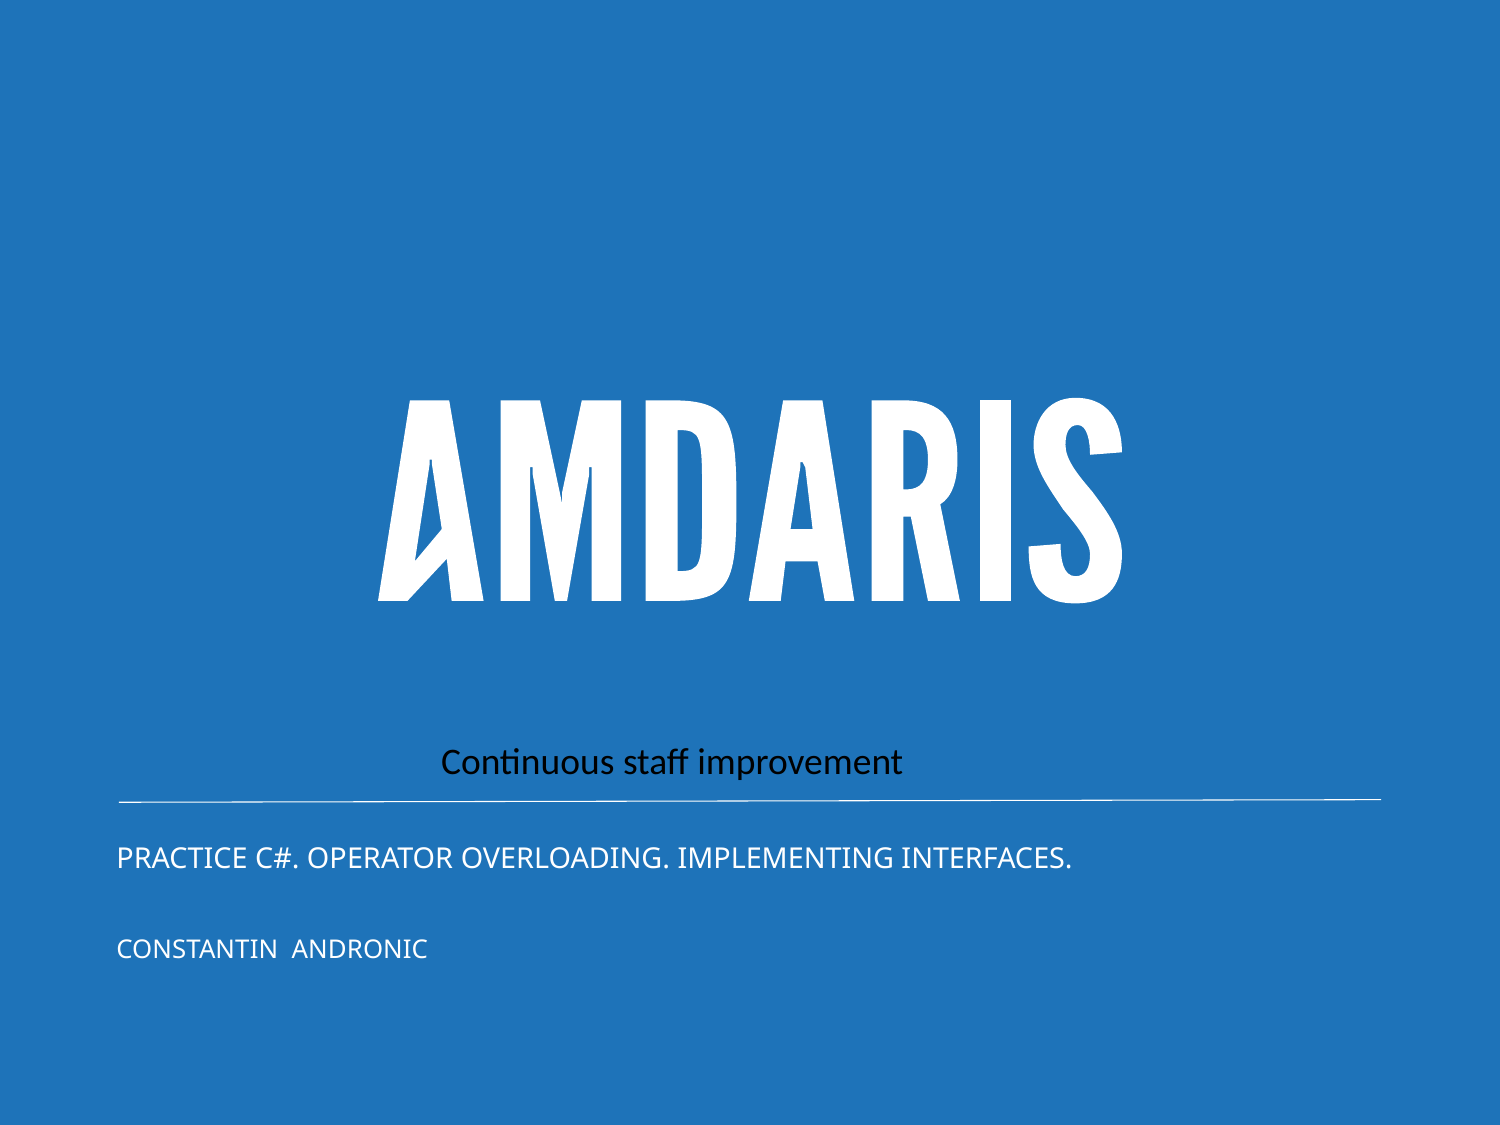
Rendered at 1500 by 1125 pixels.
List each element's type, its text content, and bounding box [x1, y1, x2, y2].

subtitle Constantin andronic [101, 928, 1396, 972]
title Practice C#. Operator overloading. Implementing interfaces. [101, 836, 1396, 884]
text_box Continuous staff improvement [426, 730, 919, 790]
